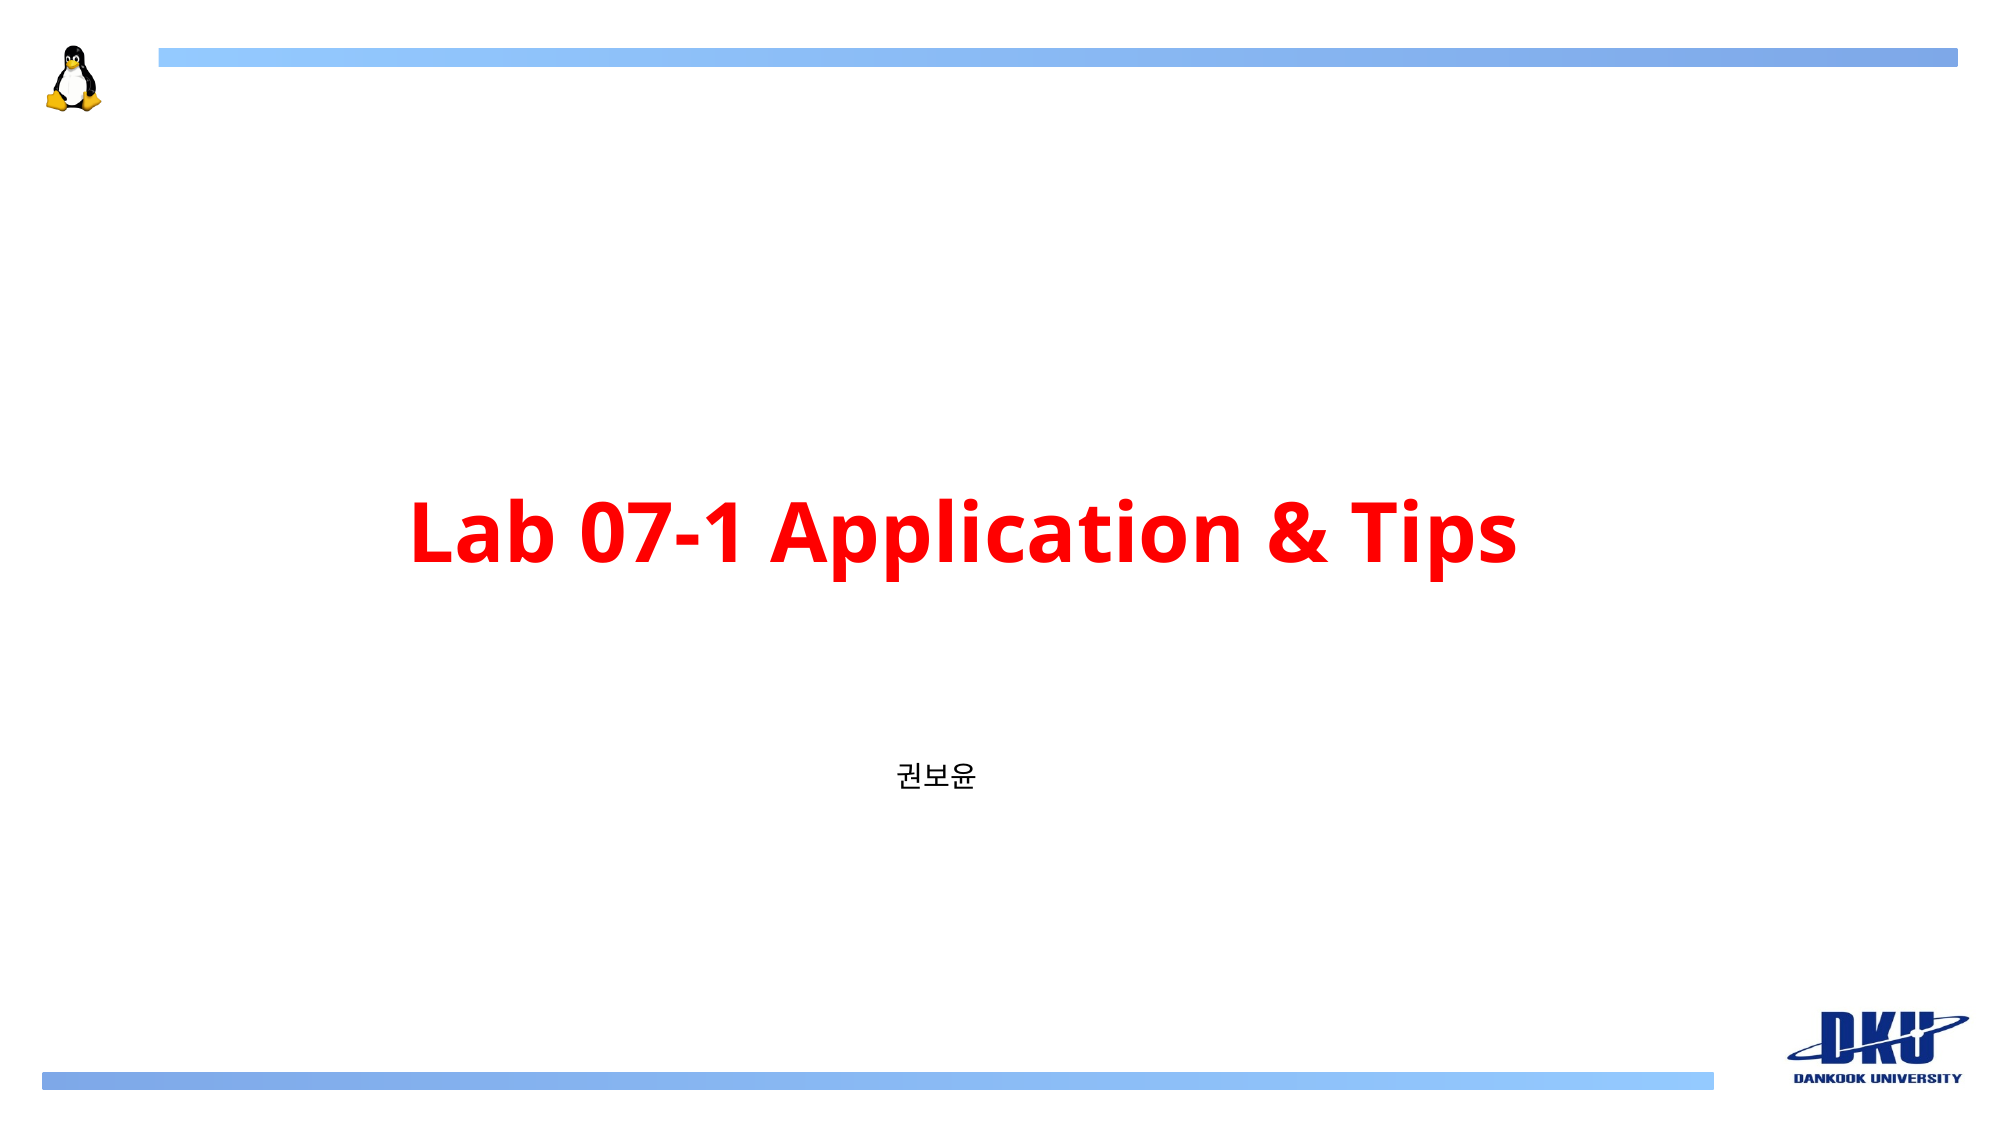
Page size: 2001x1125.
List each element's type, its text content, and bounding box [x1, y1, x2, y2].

text_box Lab 07-1 Application & Tips [213, 408, 1714, 588]
picture [42, 41, 104, 114]
text_box [158, 48, 1959, 67]
text_box [41, 1071, 1715, 1091]
picture [1781, 1004, 1982, 1090]
text_box 권보윤 [881, 751, 1882, 801]
